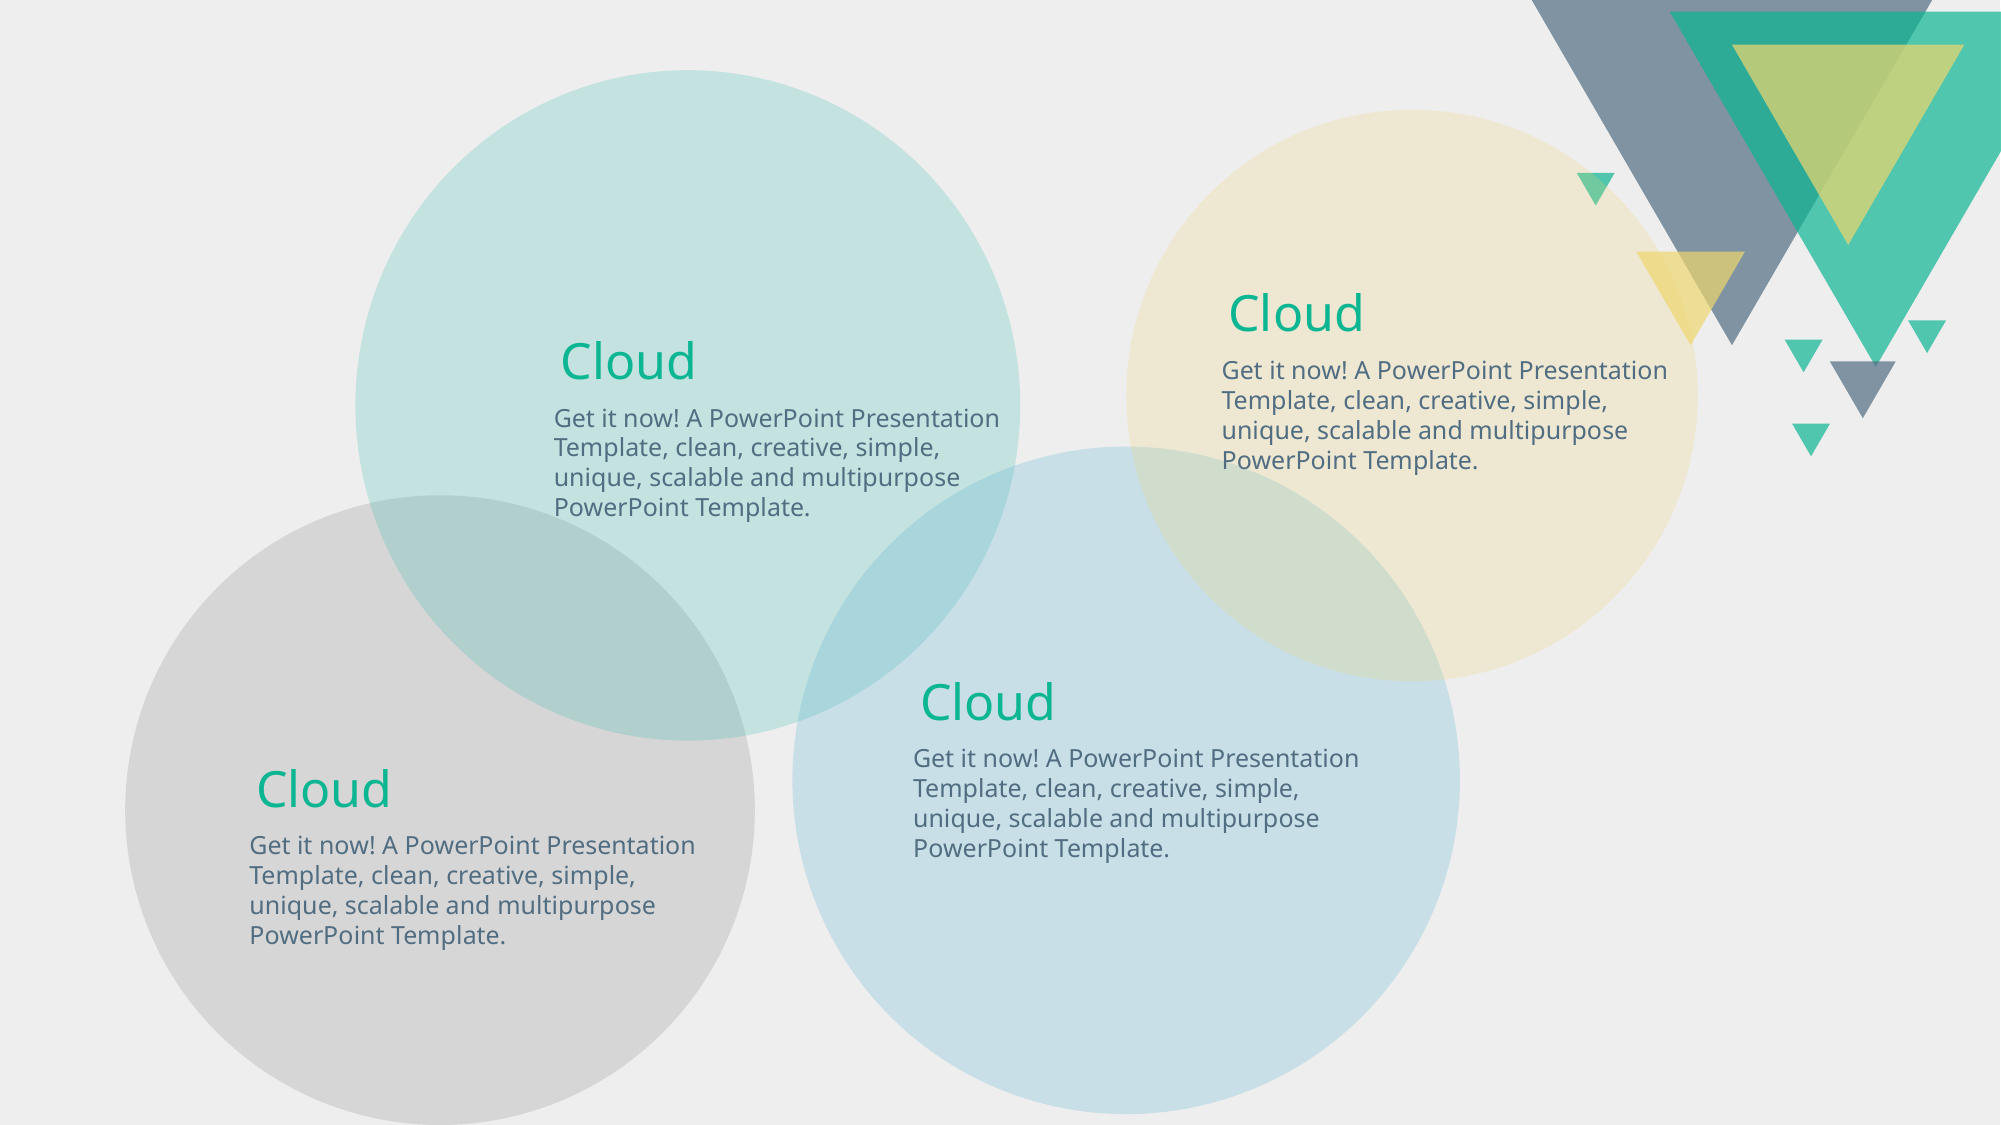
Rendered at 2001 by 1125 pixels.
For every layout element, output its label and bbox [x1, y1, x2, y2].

text_box [355, 70, 1030, 741]
text_box [125, 495, 755, 1125]
text_box [792, 446, 1460, 1115]
text_box [1126, 109, 1698, 682]
